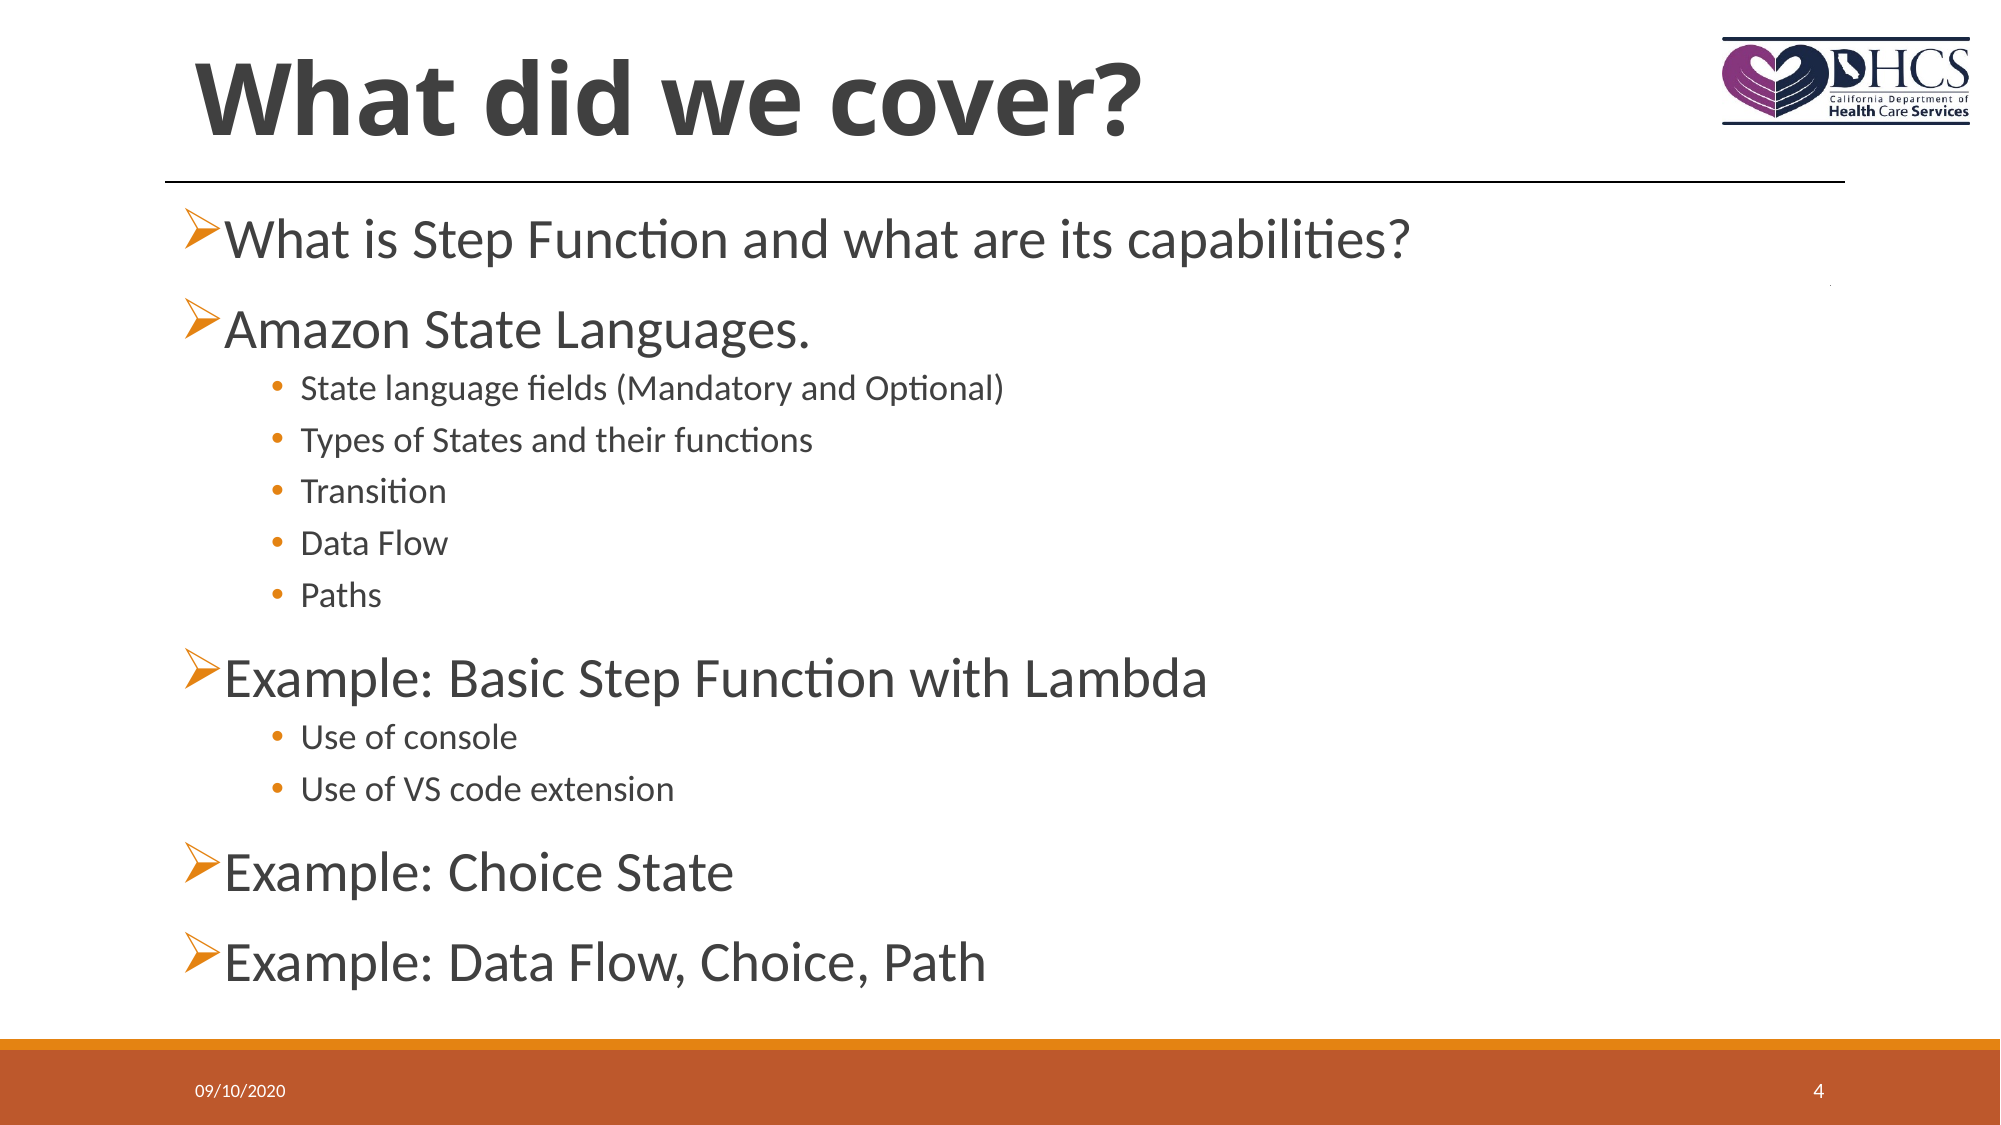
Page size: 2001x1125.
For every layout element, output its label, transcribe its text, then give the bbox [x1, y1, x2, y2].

picture [1721, 37, 1971, 126]
title What did we cover? [180, 49, 1830, 163]
slide_number 4 [1624, 1059, 1840, 1120]
list What is Step Function and what are its capabilities? Amazon State Languages. State language fields (Mandatory and Optional) Types of States and their functions Transition Data Flow Paths Example: Basic Step Function with Lambda Use of console Use of VS code extension Example: Choice State Example: Data Flow, Choice, Path [180, 201, 1830, 1002]
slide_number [180, 1059, 586, 1120]
